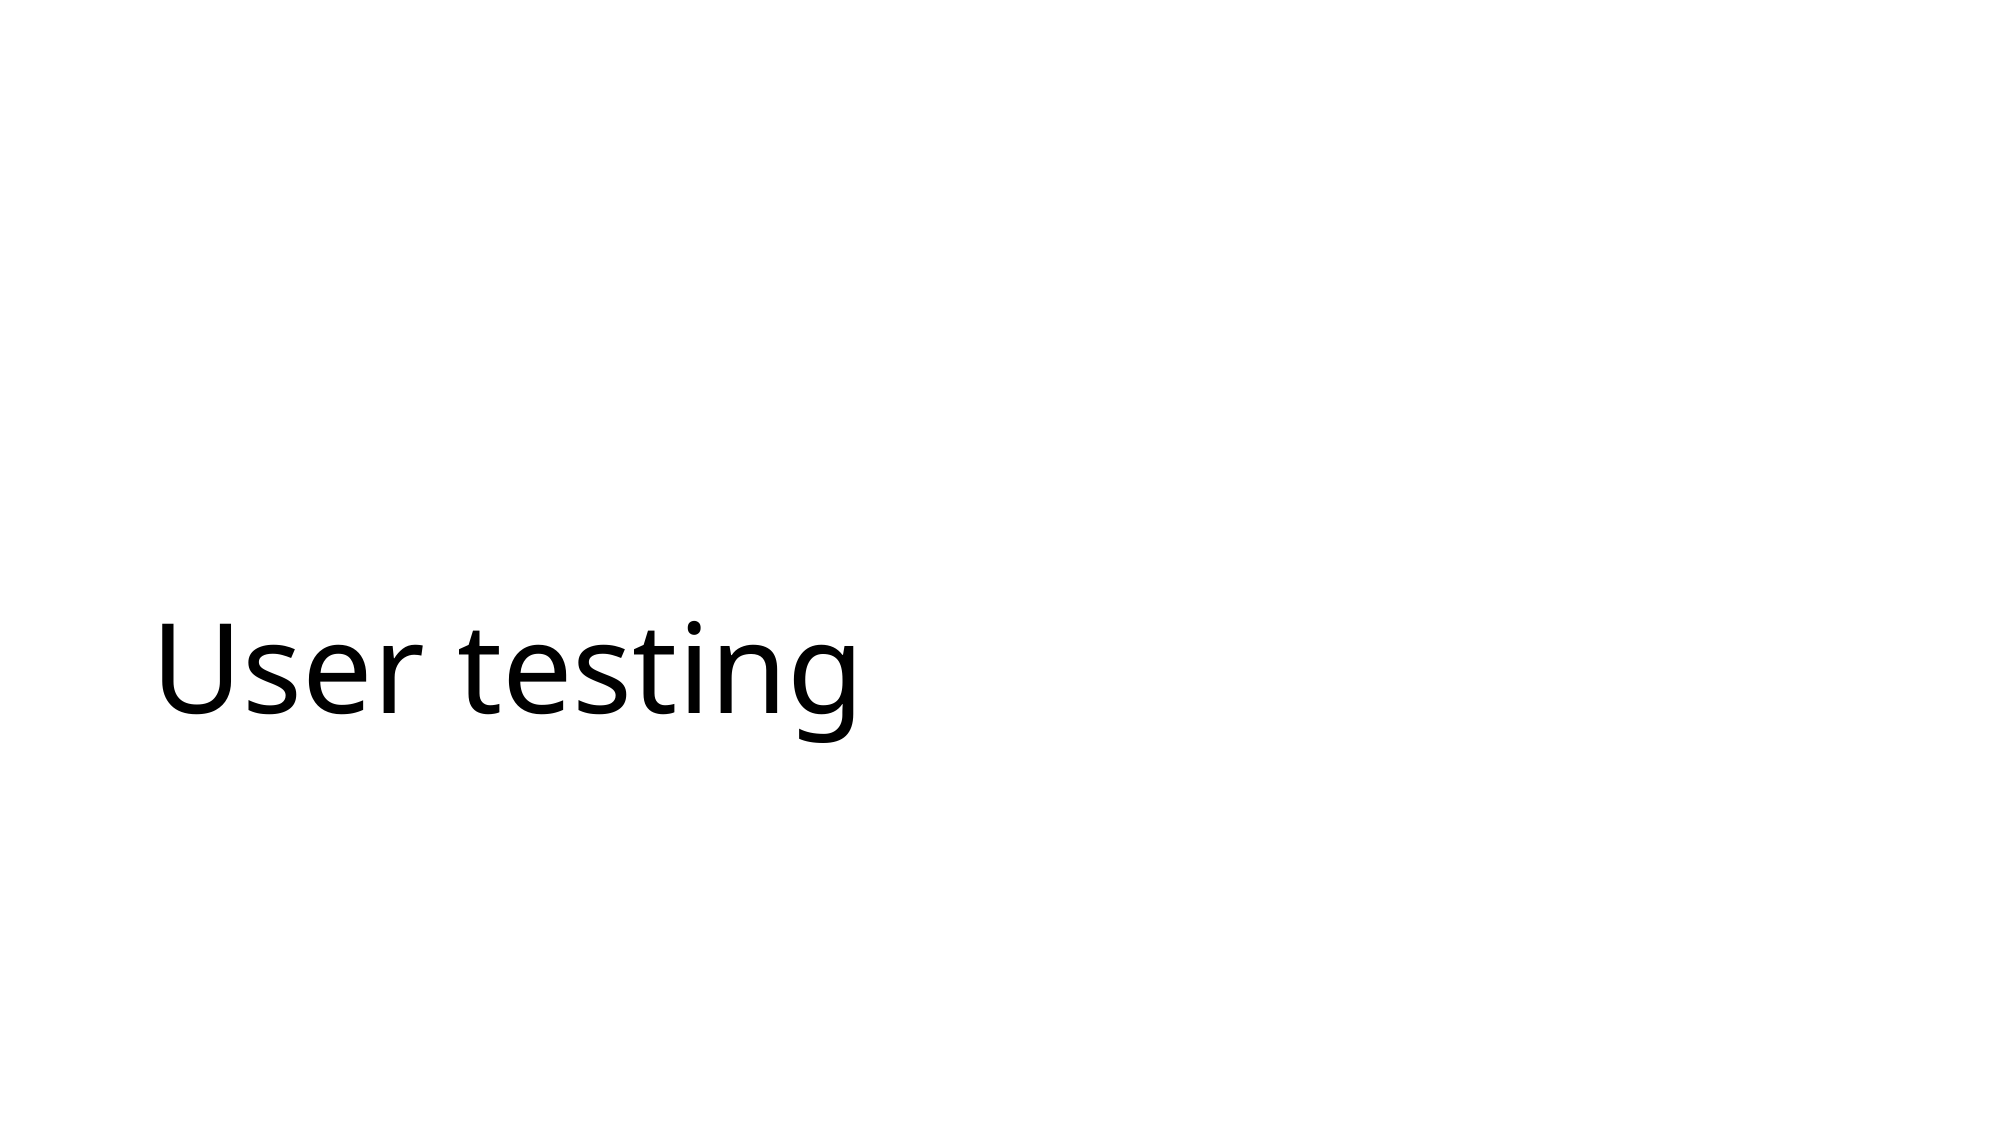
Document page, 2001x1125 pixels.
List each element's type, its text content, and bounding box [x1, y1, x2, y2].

title User testing [136, 280, 1862, 749]
